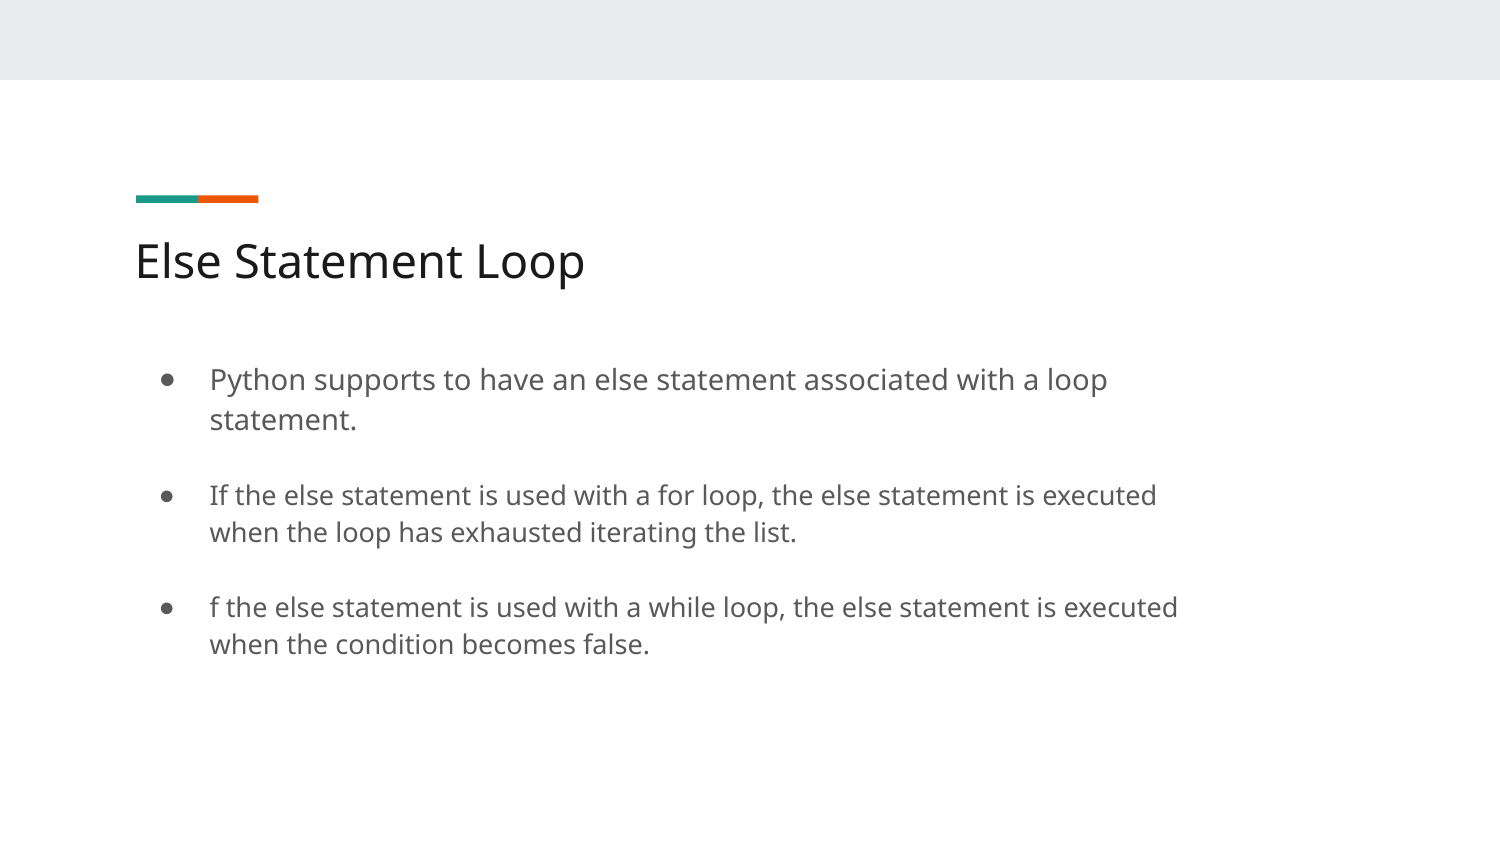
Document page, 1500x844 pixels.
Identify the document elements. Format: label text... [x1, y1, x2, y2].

title Else Statement Loop [119, 215, 1382, 305]
list Python supports to have an else statement associated with a loop statement. If the else statement is used with a for loop, the else statement is executed when the loop has exhausted iterating the list. f the else statement is used with a while loop, the else statement is executed when the condition becomes false. [119, 340, 1243, 713]
